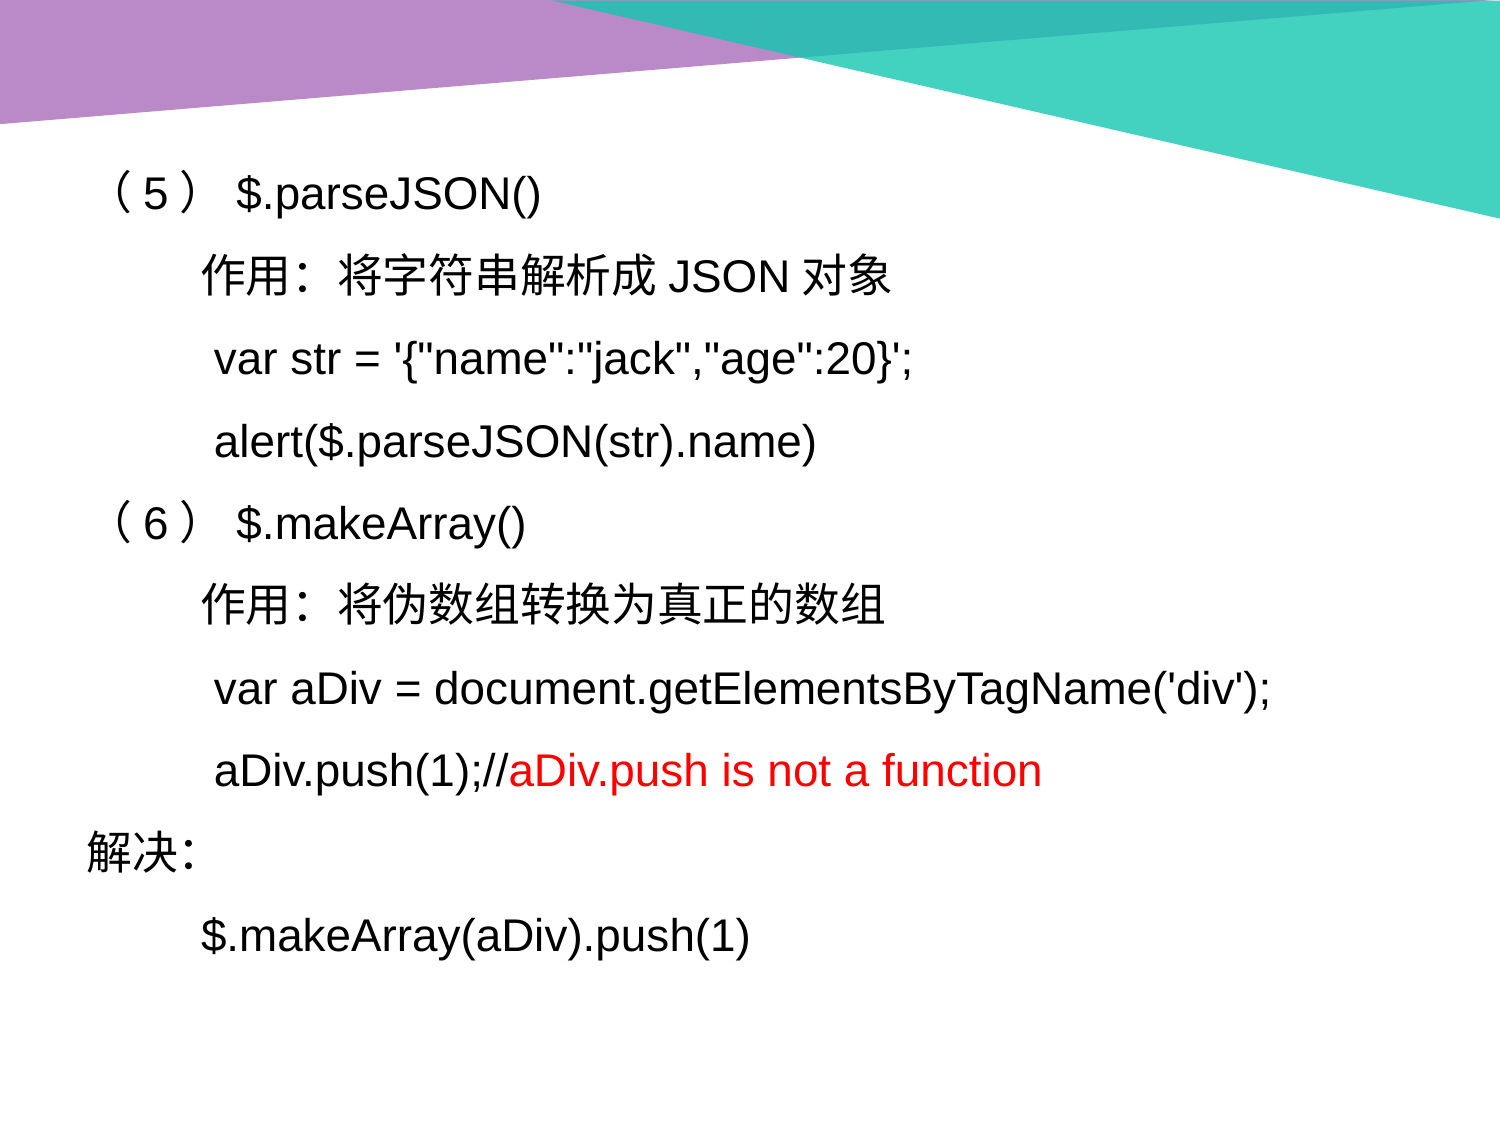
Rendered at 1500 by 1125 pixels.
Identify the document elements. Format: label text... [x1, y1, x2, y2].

text_box （5）$.parseJSON() 作用：将字符串解析成JSON对象 var str = '{"name":"jack","age":20}'; alert($.parseJSON(str).name) （6）$.makeArray() 作用：将伪数组转换为真正的数组 var aDiv = document.getElementsByTagName('div'); aDiv.push(1);//aDiv.push is not a function 解决： $.makeArray(aDiv).push(1) [71, 128, 1429, 996]
